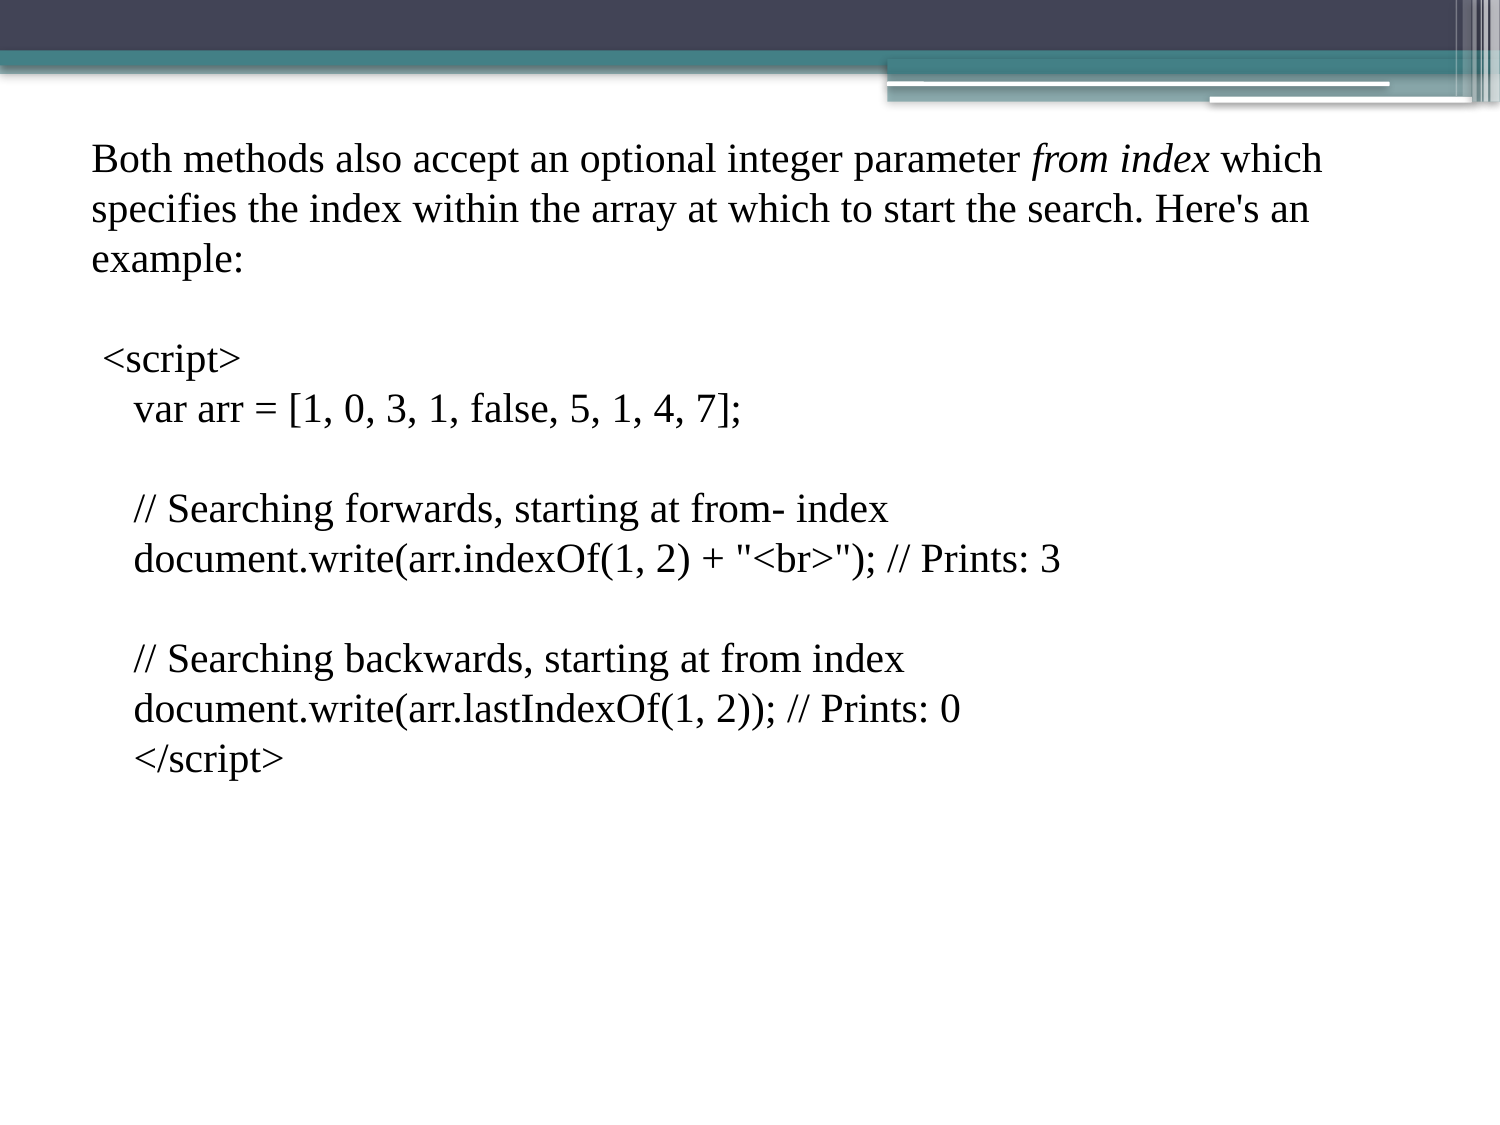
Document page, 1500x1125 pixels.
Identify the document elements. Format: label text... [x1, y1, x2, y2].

text_box Both methods also accept an optional integer parameter from index which specifies the index within the array at which to start the search. Here's an example: <script> var arr = [1, 0, 3, 1, false, 5, 1, 4, 7]; // Searching forwards, starting at from- index document.write(arr.indexOf(1, 2) + "<br>"); // Prints: 3 // Searching backwards, starting at from index document.write(arr.lastIndexOf(1, 2)); // Prints: 0 </script> [76, 123, 1412, 789]
